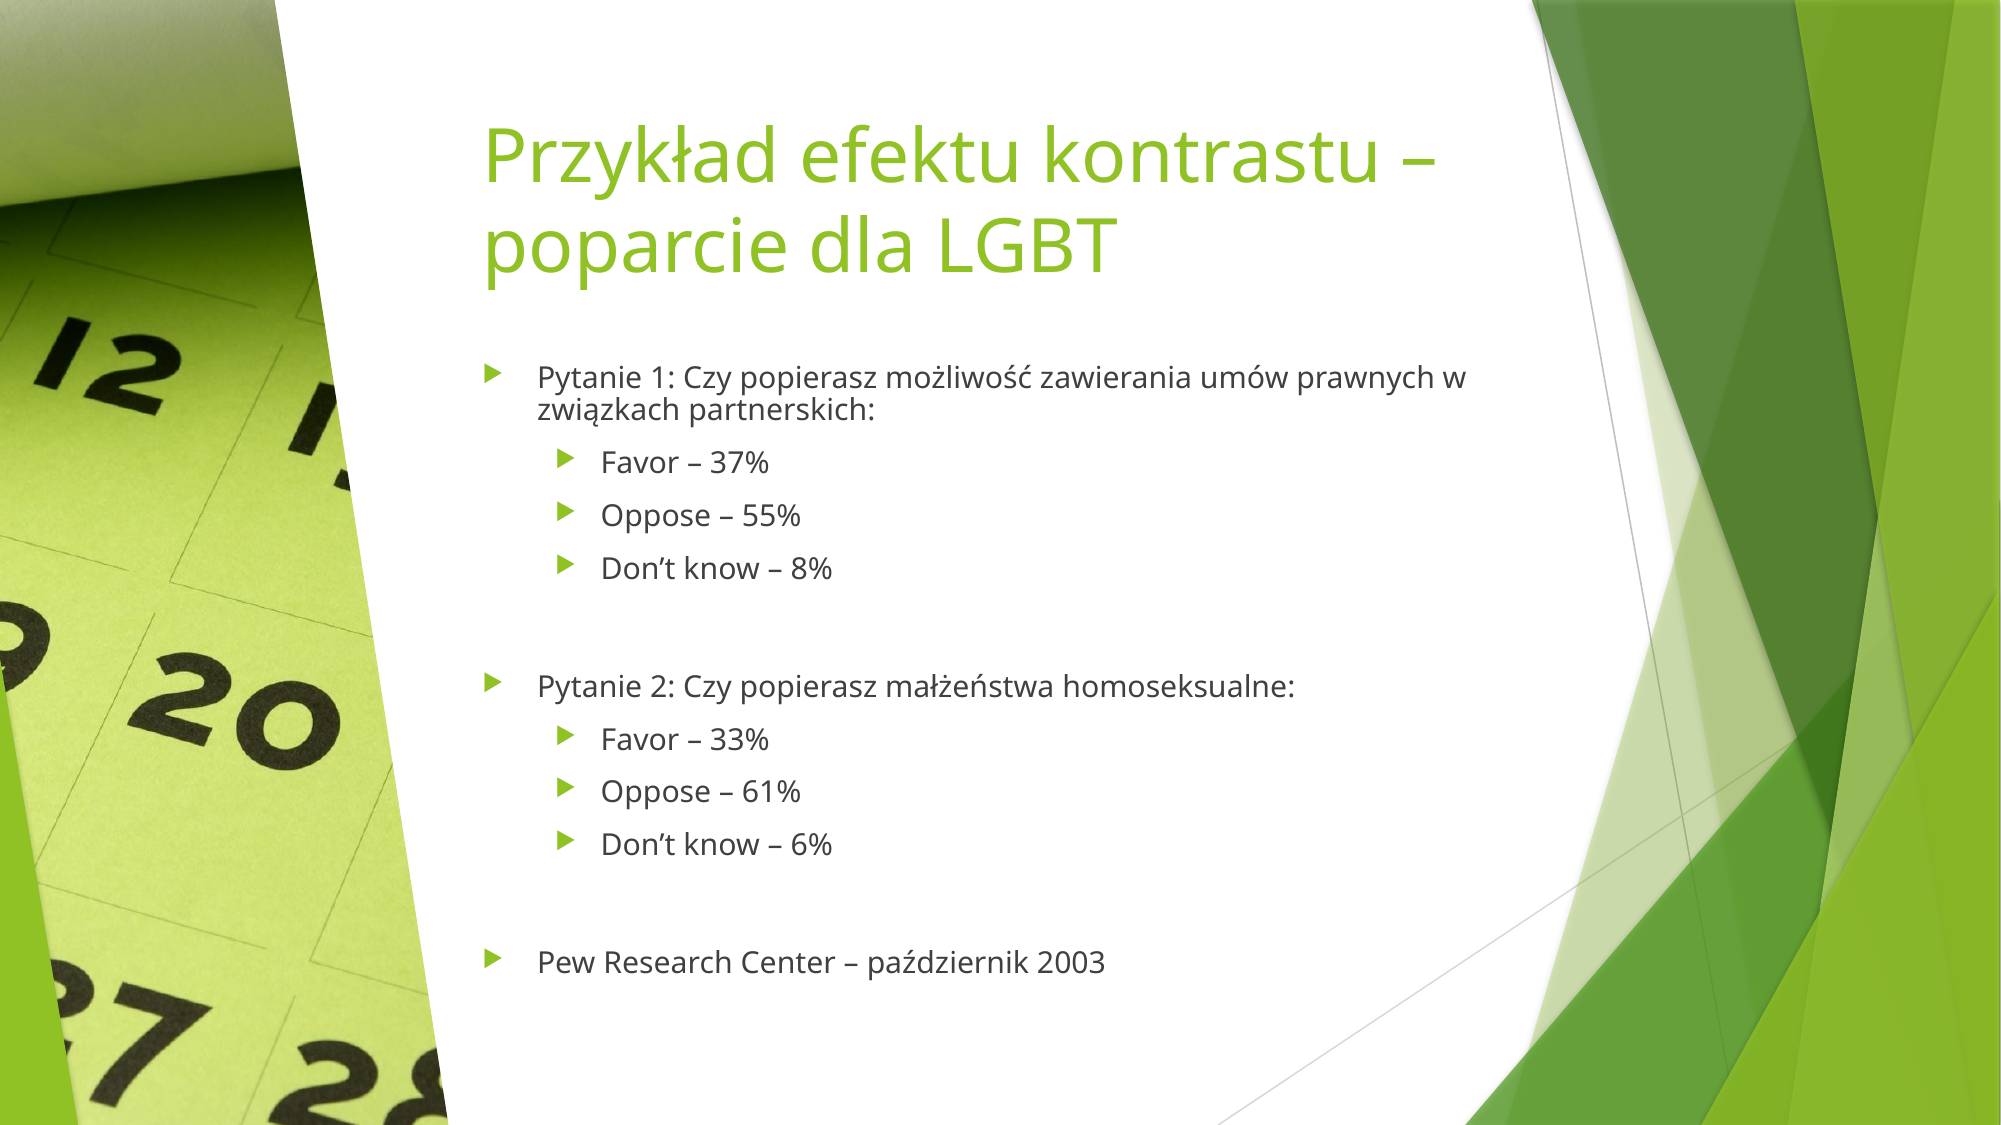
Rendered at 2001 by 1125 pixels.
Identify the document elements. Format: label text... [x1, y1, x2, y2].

title Przykład efektu kontrastu – poparcie dla LGBT [467, 99, 1522, 317]
picture [0, 0, 449, 1125]
list Pytanie 1: Czy popierasz możliwość zawierania umów prawnych w związkach partnerskich: Favor – 37% Oppose – 55% Don’t know – 8% Pytanie 2: Czy popierasz małżeństwa homoseksualne: Favor – 33% Oppose – 61% Don’t know – 6% Pew Research Center – październik 2003 [467, 354, 1522, 992]
